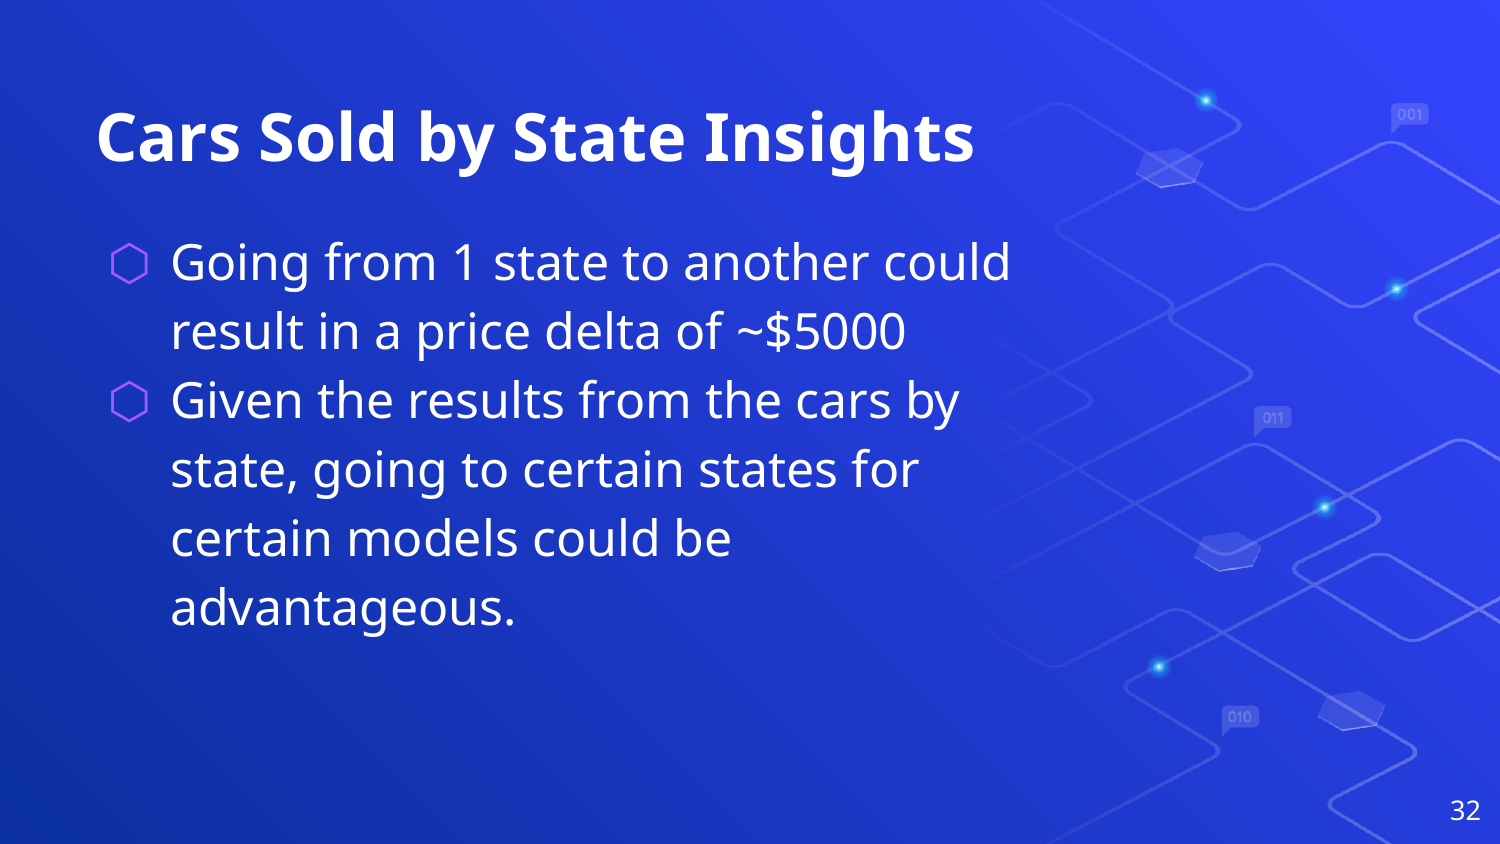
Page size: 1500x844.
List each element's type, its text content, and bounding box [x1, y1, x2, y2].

picture [0, 0, 1500, 844]
title Cars Sold by State Insights [95, 33, 1082, 175]
list Going from 1 state to another could result in a price delta of ~$5000 Given the results from the cars by state, going to certain states for certain models could be advantageous. [95, 221, 1082, 741]
slide_number ‹#› [1391, 779, 1482, 844]
